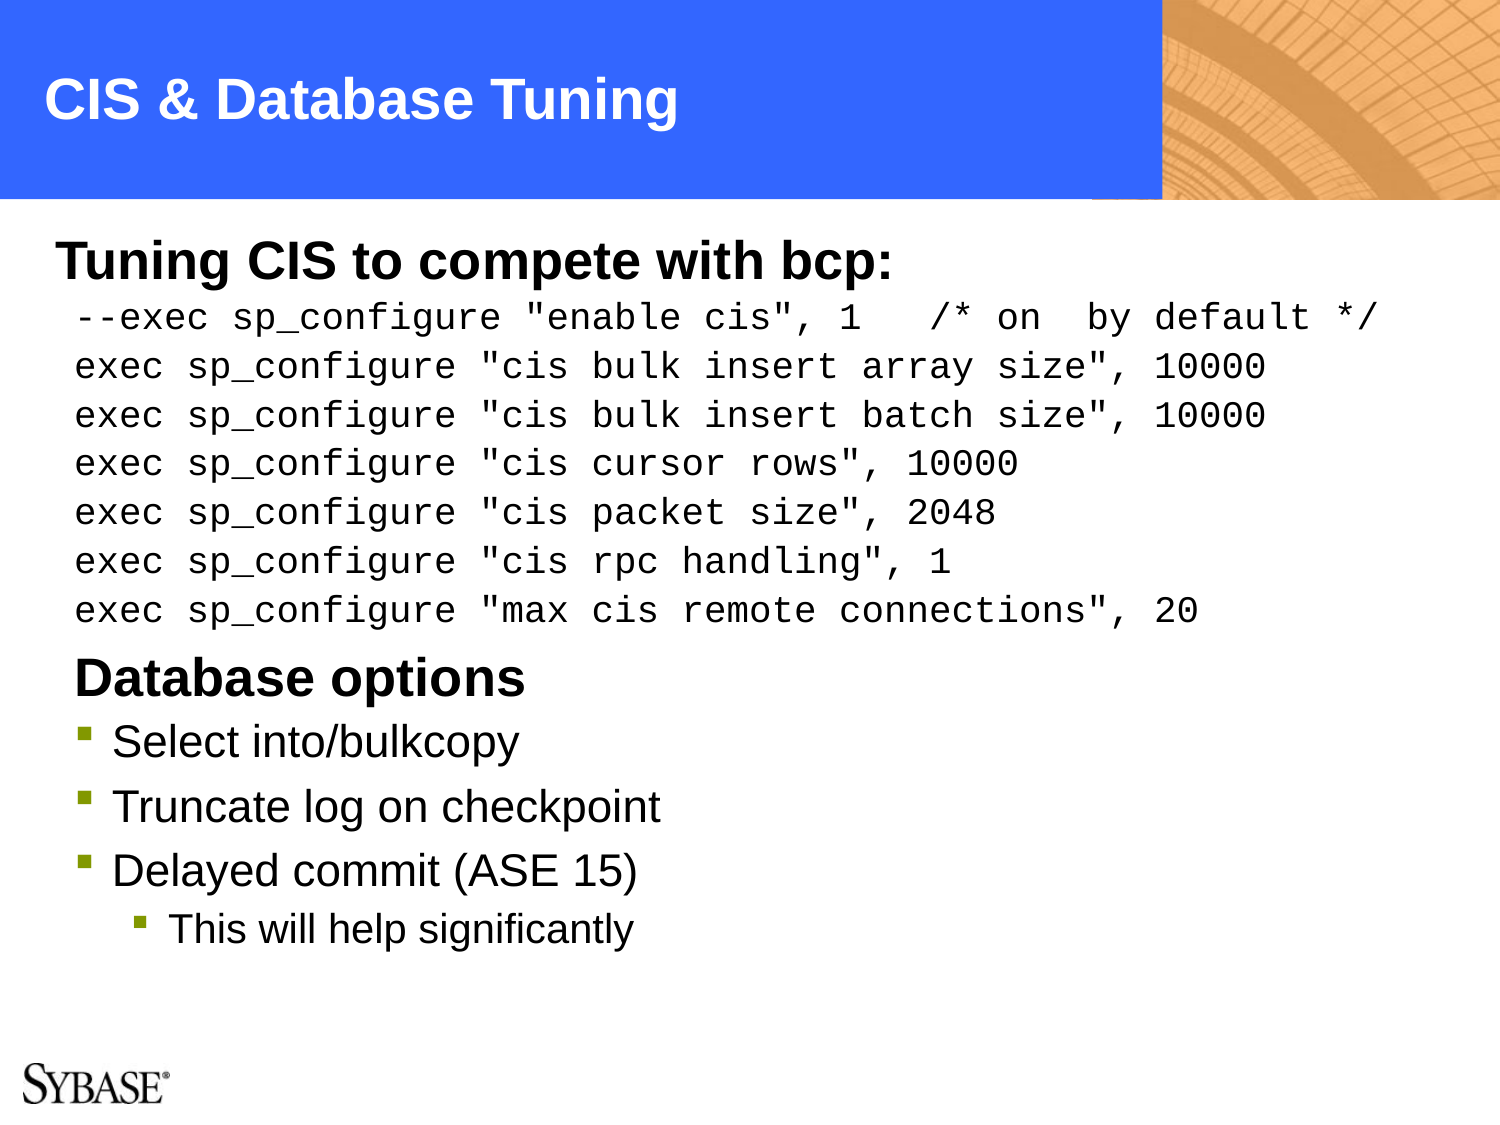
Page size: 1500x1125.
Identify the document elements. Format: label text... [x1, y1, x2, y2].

list Tuning CIS to compete with bcp: --exec sp_configure "enable cis", 1 /* on by default */ exec sp_configure "cis bulk insert array size", 10000 exec sp_configure "cis bulk insert batch size", 10000 exec sp_configure "cis cursor rows", 10000 exec sp_configure "cis packet size", 2048 exec sp_configure "cis rpc handling", 1 exec sp_configure "max cis remote connections", 20 Database options Select into/bulkcopy Truncate log on checkpoint Delayed commit (ASE 15) This will help significantly [40, 217, 1463, 1097]
title CIS & Database Tuning [28, 1, 1161, 190]
picture [1163, 0, 1500, 200]
picture [23, 1063, 170, 1104]
